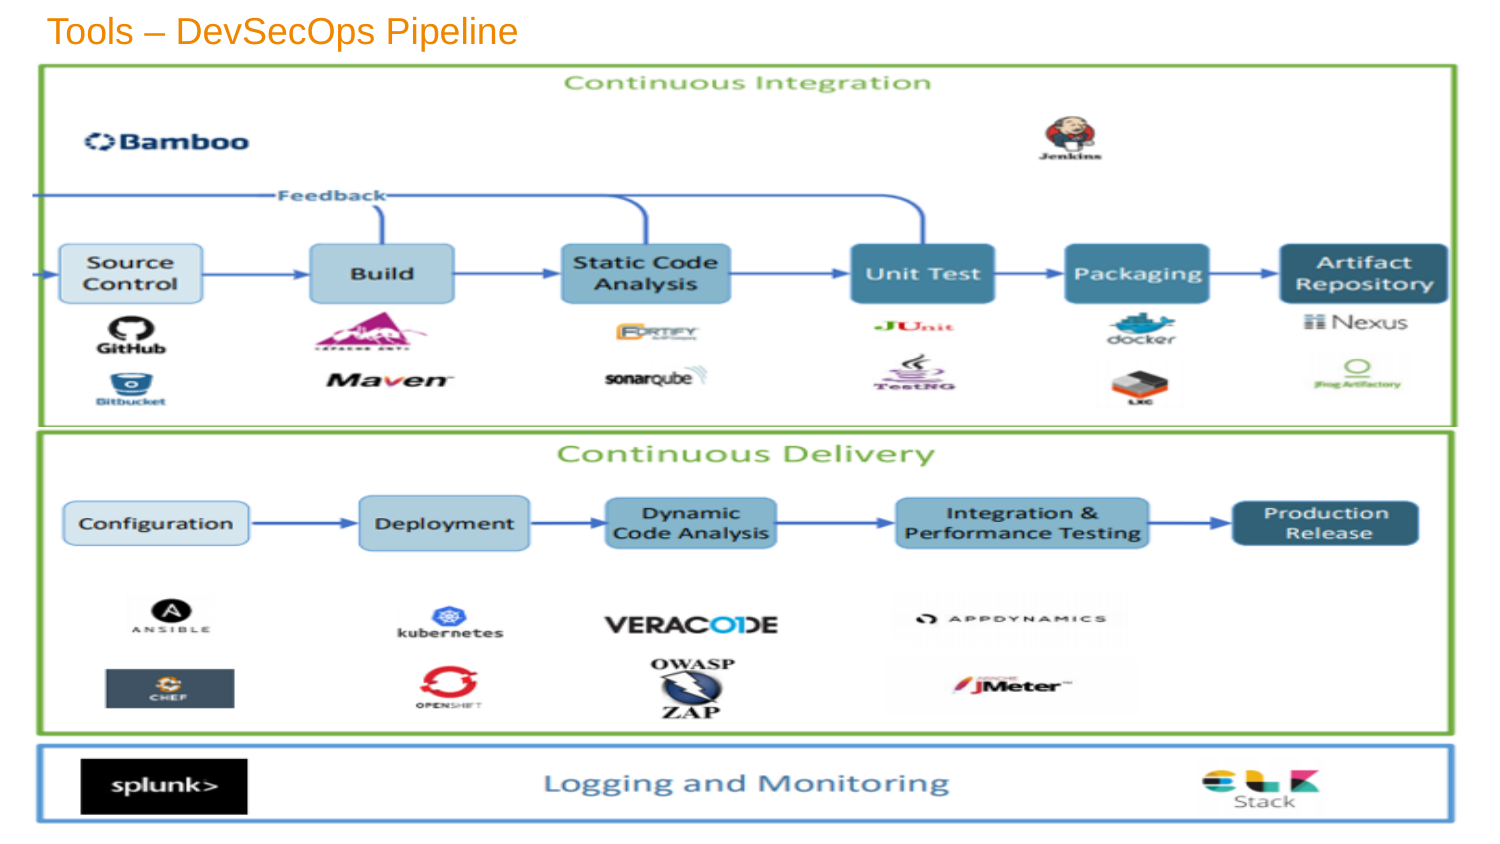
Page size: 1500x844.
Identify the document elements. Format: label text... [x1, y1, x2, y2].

picture [31, 60, 1464, 826]
text_box Tools – DevSecOps Pipeline [31, 0, 1023, 59]
